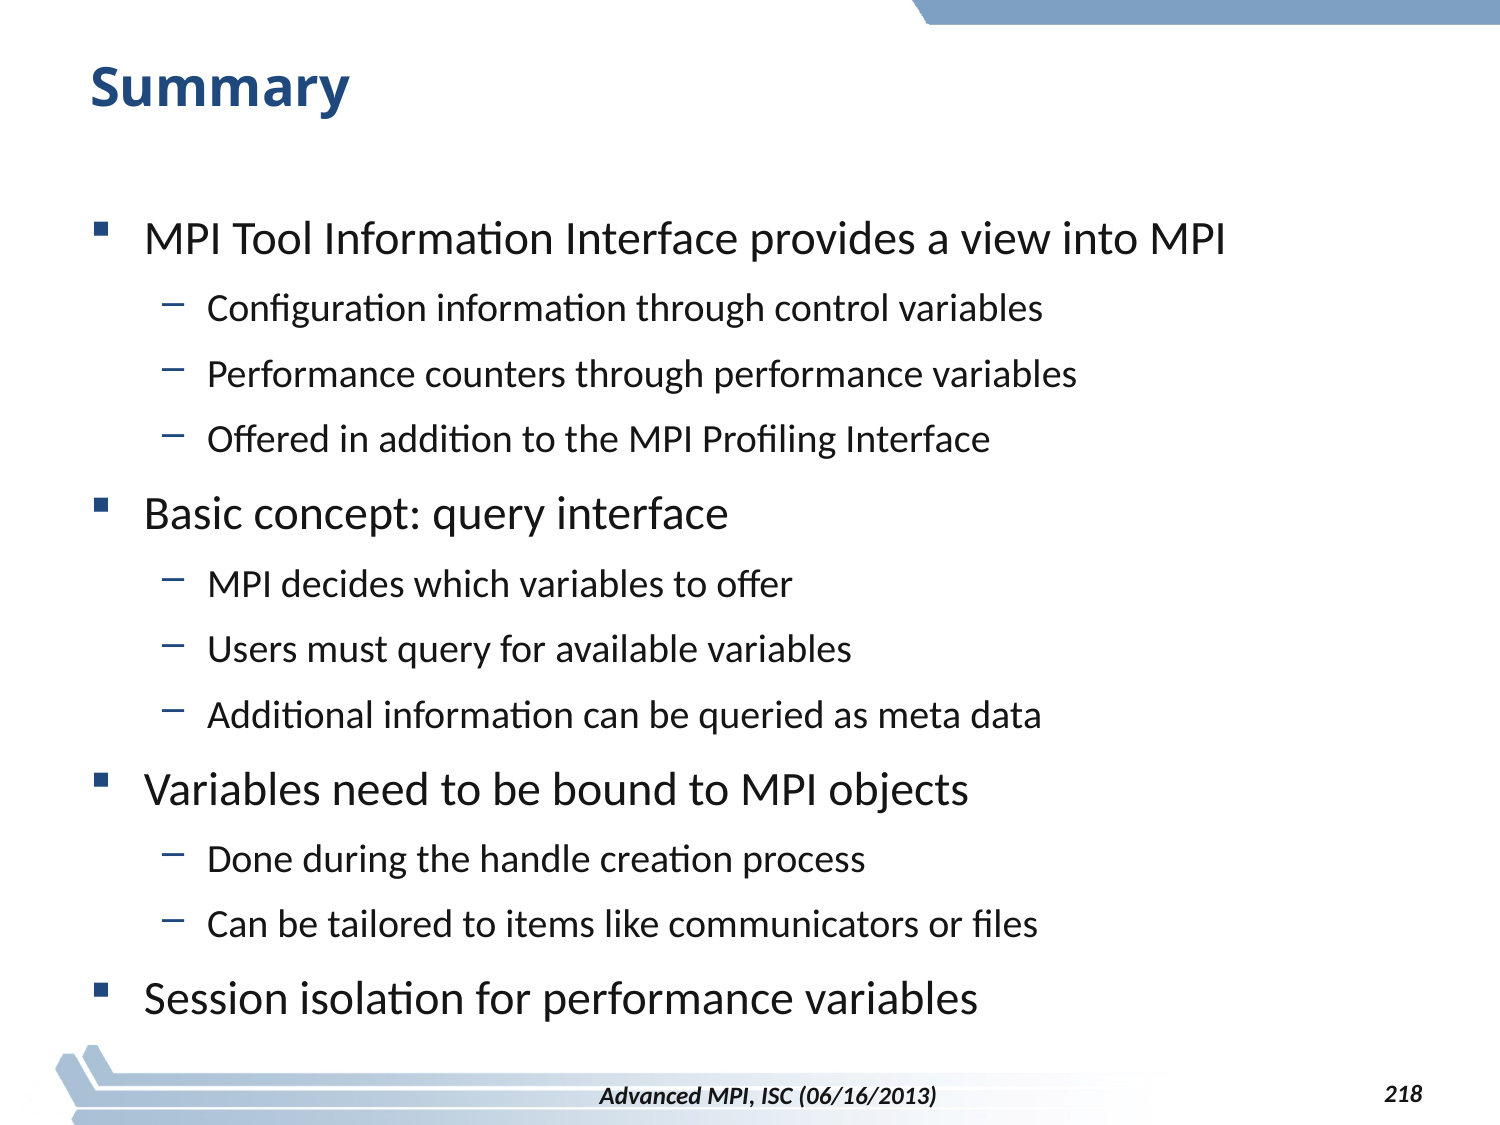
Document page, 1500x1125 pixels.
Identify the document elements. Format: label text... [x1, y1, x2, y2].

list MPI Tool Information Interface provides a view into MPI Configuration information through control variables Performance counters through performance variables Offered in addition to the MPI Profiling Interface Basic concept: query interface MPI decides which variables to offer Users must query for available variables Additional information can be queried as meta data Variables need to be bound to MPI objects Done during the handle creation process Can be tailored to items like communicators or files Session isolation for performance variables [74, 187, 1426, 1038]
slide_number 218 [1275, 1072, 1438, 1113]
footer Advanced MPI, ISC (06/16/2013) [324, 1074, 1213, 1116]
title Summary [74, 44, 1426, 176]
picture [0, 1037, 1500, 1125]
picture [0, 0, 1500, 26]
